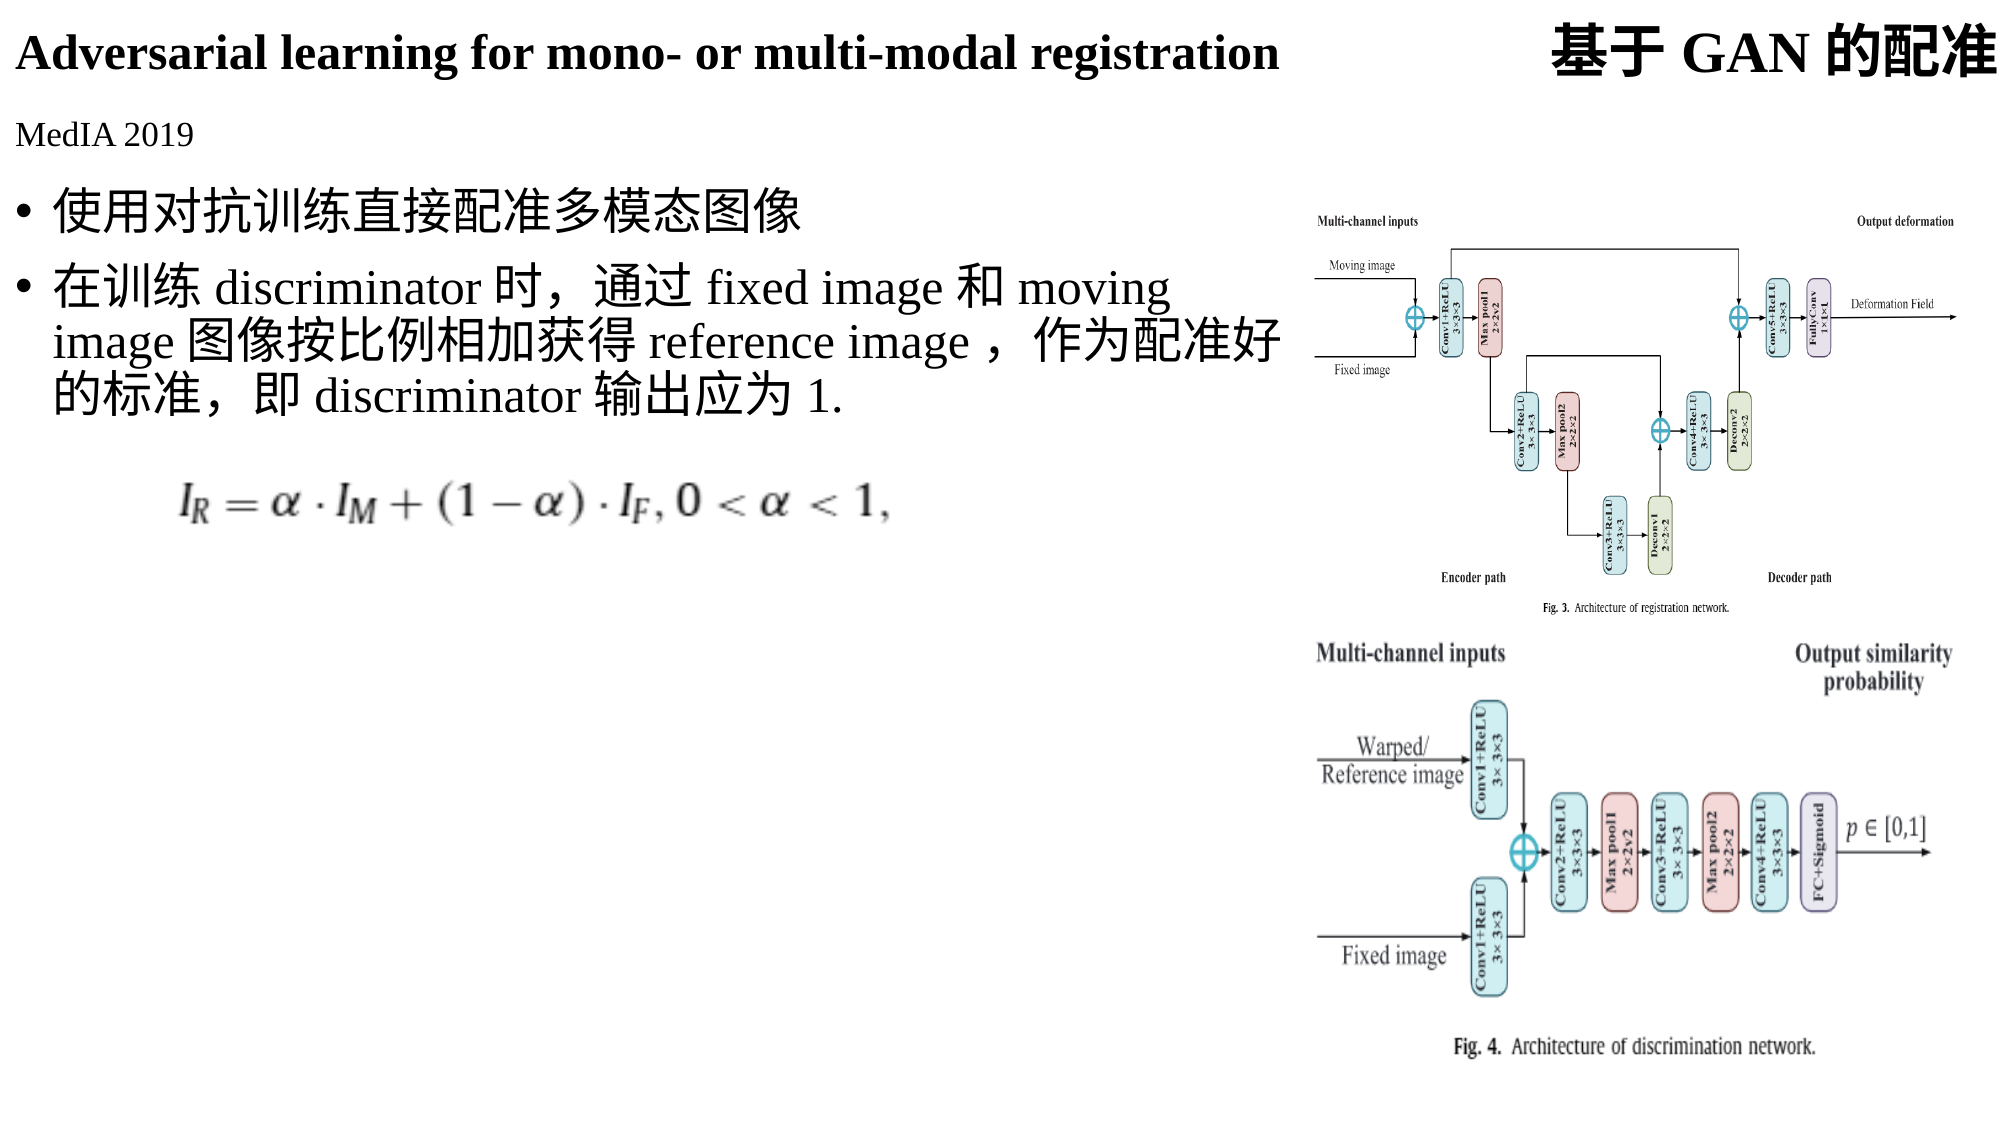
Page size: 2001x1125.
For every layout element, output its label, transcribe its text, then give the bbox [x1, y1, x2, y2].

picture [155, 471, 955, 542]
list MedIA 2019 [0, 108, 384, 163]
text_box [1306, 205, 1970, 1069]
text_box 基于GAN的配准 [1535, 6, 2000, 92]
list 使用对抗训练直接配准多模态图像 在训练discriminator时，通过fixed image和moving image图像按比例相加获得reference image，作为配准好的标准，即discriminator输出应为1. [0, 178, 1307, 1125]
title Adversarial learning for mono- or multi-modal registration [0, 14, 2000, 93]
